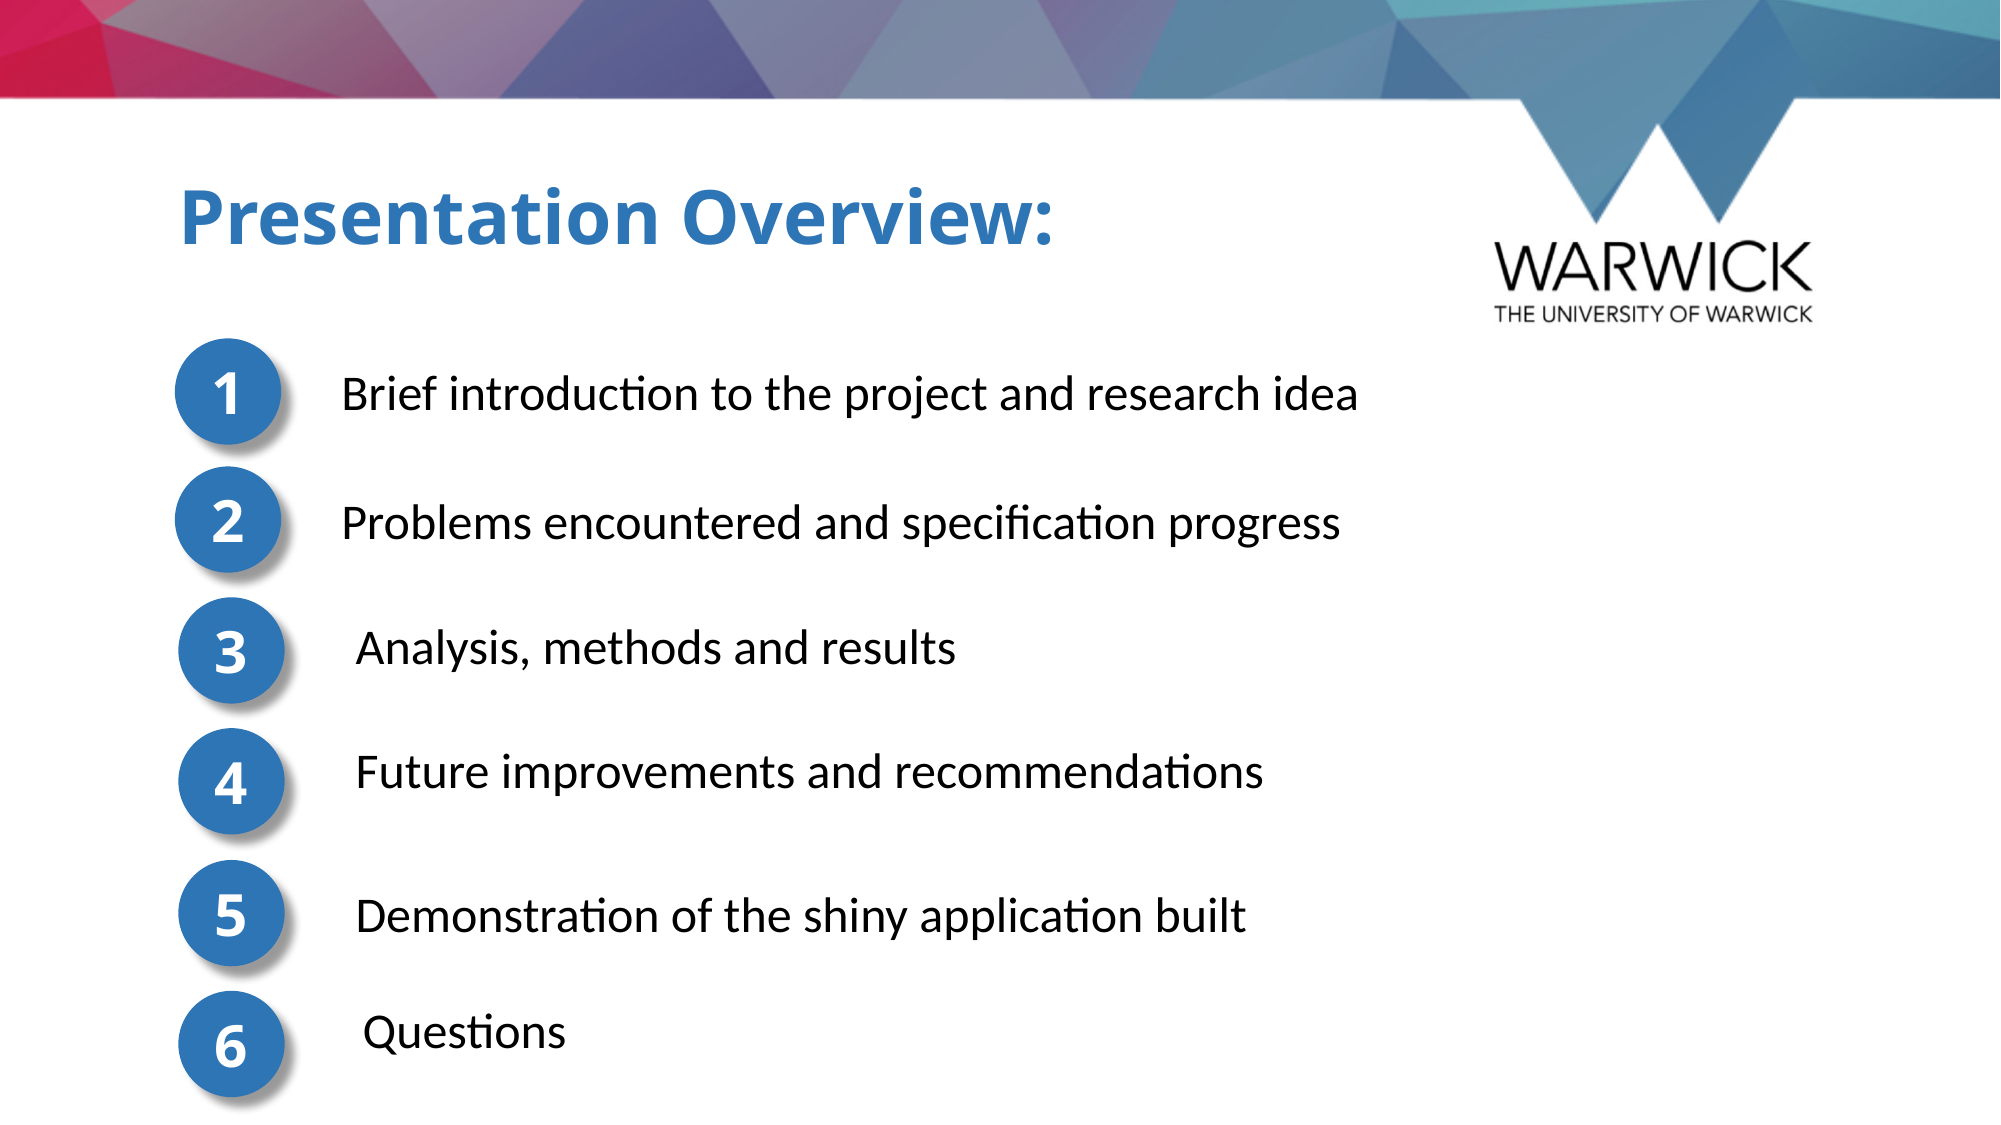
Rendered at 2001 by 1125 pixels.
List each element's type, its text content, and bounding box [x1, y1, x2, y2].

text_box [0, 0, 2000, 331]
text_box Problems encountered and specification progress [326, 481, 1364, 557]
text_box 1 [173, 337, 283, 446]
text_box 5 [177, 858, 286, 968]
text_box 2 [173, 465, 283, 574]
text_box 4 [177, 727, 286, 836]
text_box Analysis, methods and results [340, 606, 1393, 682]
text_box Demonstration of the shiny application built [340, 875, 1379, 950]
text_box 3 [177, 596, 286, 705]
text_box Brief introduction to the project and research idea [326, 353, 1575, 428]
text_box Questions [348, 990, 1386, 1066]
text_box 6 [177, 989, 286, 1099]
text_box Future improvements and recommendations [340, 730, 1379, 806]
